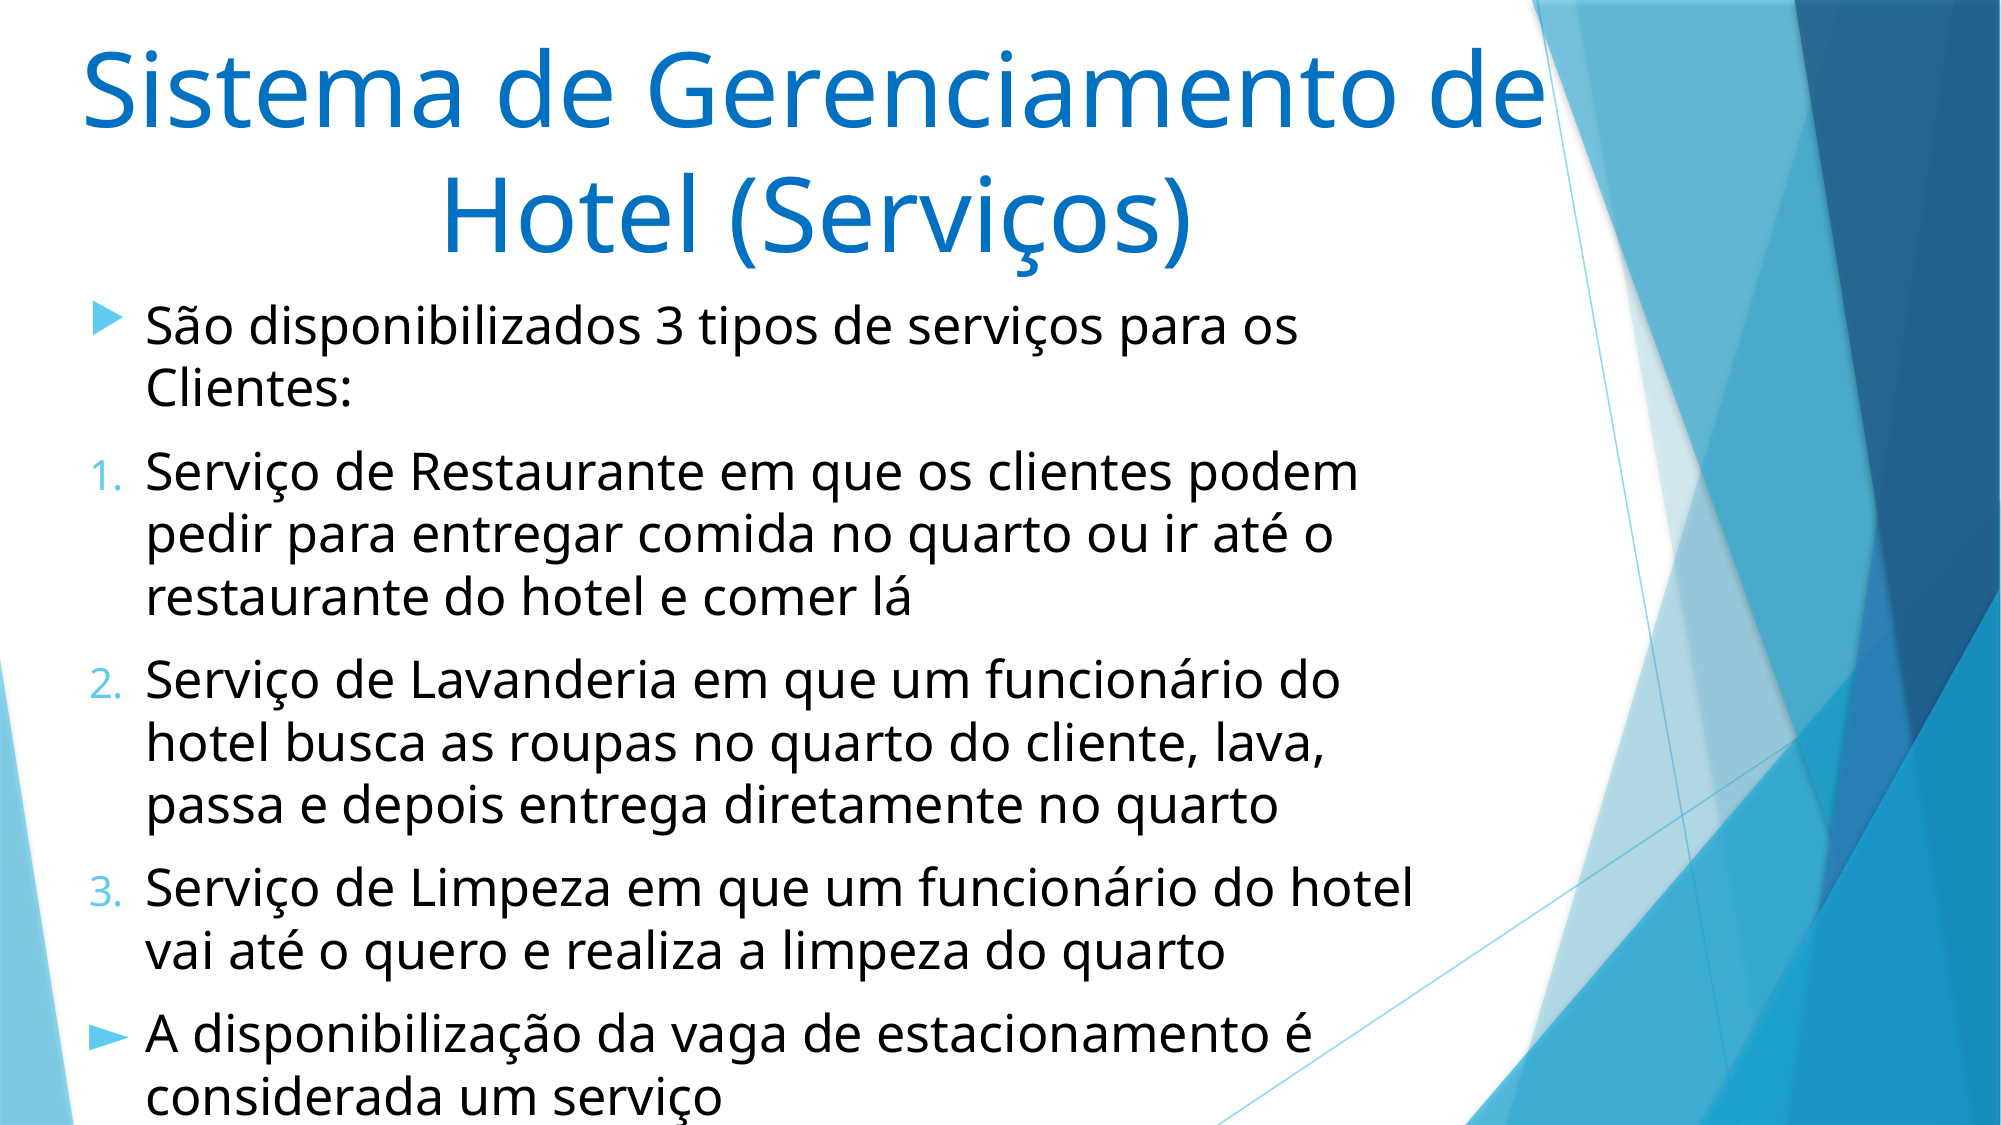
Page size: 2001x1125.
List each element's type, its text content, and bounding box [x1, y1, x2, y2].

list São disponibilizados 3 tipos de serviços para os Clientes: Serviço de Restaurante em que os clientes podem pedir para entregar comida no quarto ou ir até o restaurante do hotel e comer lá Serviço de Lavanderia em que um funcionário do hotel busca as roupas no quarto do cliente, lava, passa e depois entrega diretamente no quarto Serviço de Limpeza em que um funcionário do hotel vai até o quero e realiza a limpeza do quarto A disponibilização da vaga de estacionamento é considerada um serviço [74, 284, 1485, 1090]
title Sistema de Gerenciamento de Hotel (Serviços) [34, 15, 1598, 253]
